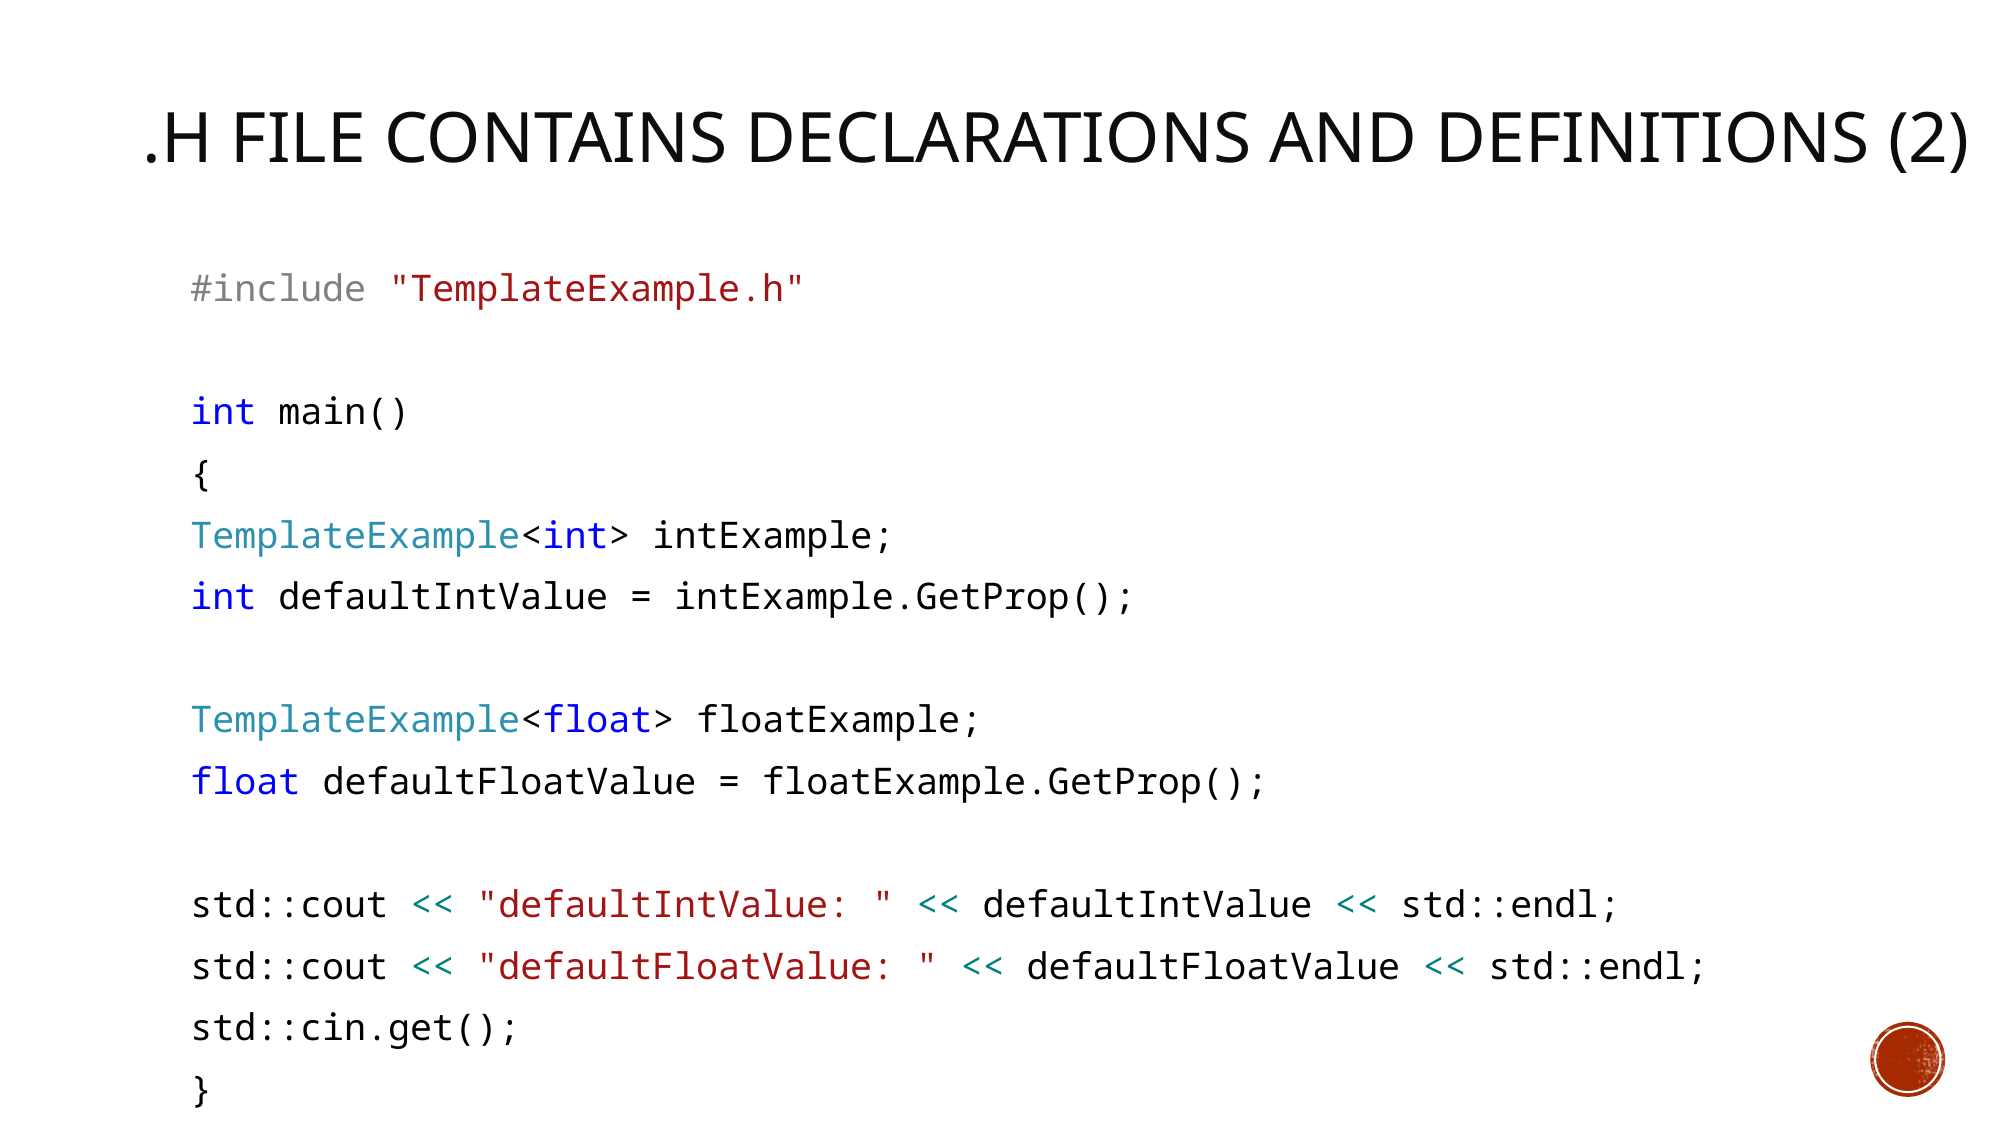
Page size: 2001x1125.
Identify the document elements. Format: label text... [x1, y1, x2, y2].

list #include "TemplateExample.h" int main() { TemplateExample<int> intExample; int defaultIntValue = intExample.GetProp(); TemplateExample<float> floatExample; float defaultFloatValue = floatExample.GetProp(); std::cout << "defaultIntValue: " << defaultIntValue << std::endl; std::cout << "defaultFloatValue: " << defaultFloatValue << std::endl; std::cin.get(); } [175, 262, 1826, 1125]
title .H file Contains DeclaratioNs And Definitions (2) [127, 0, 2000, 188]
